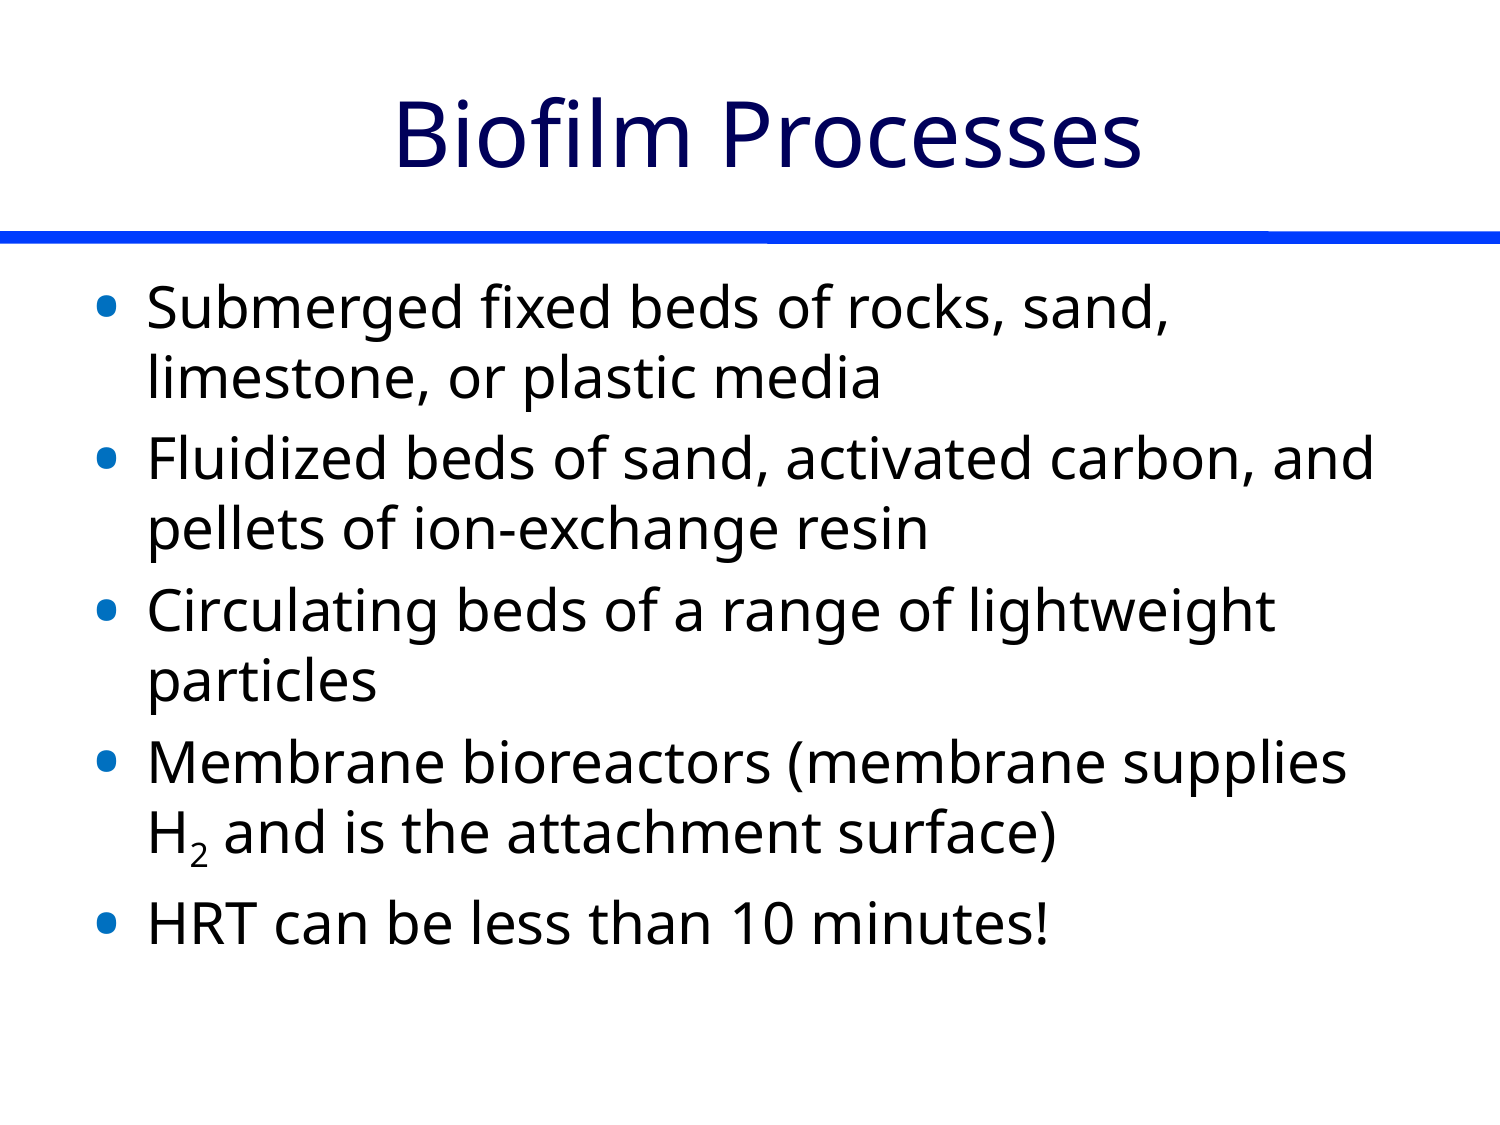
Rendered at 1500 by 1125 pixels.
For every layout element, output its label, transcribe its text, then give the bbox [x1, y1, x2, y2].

title Biofilm Processes [75, 37, 1463, 225]
list Submerged fixed beds of rocks, sand, limestone, or plastic media Fluidized beds of sand, activated carbon, and pellets of ion-exchange resin Circulating beds of a range of lightweight particles Membrane bioreactors (membrane supplies H2 and is the attachment surface) HRT can be less than 10 minutes! [74, 262, 1426, 1006]
